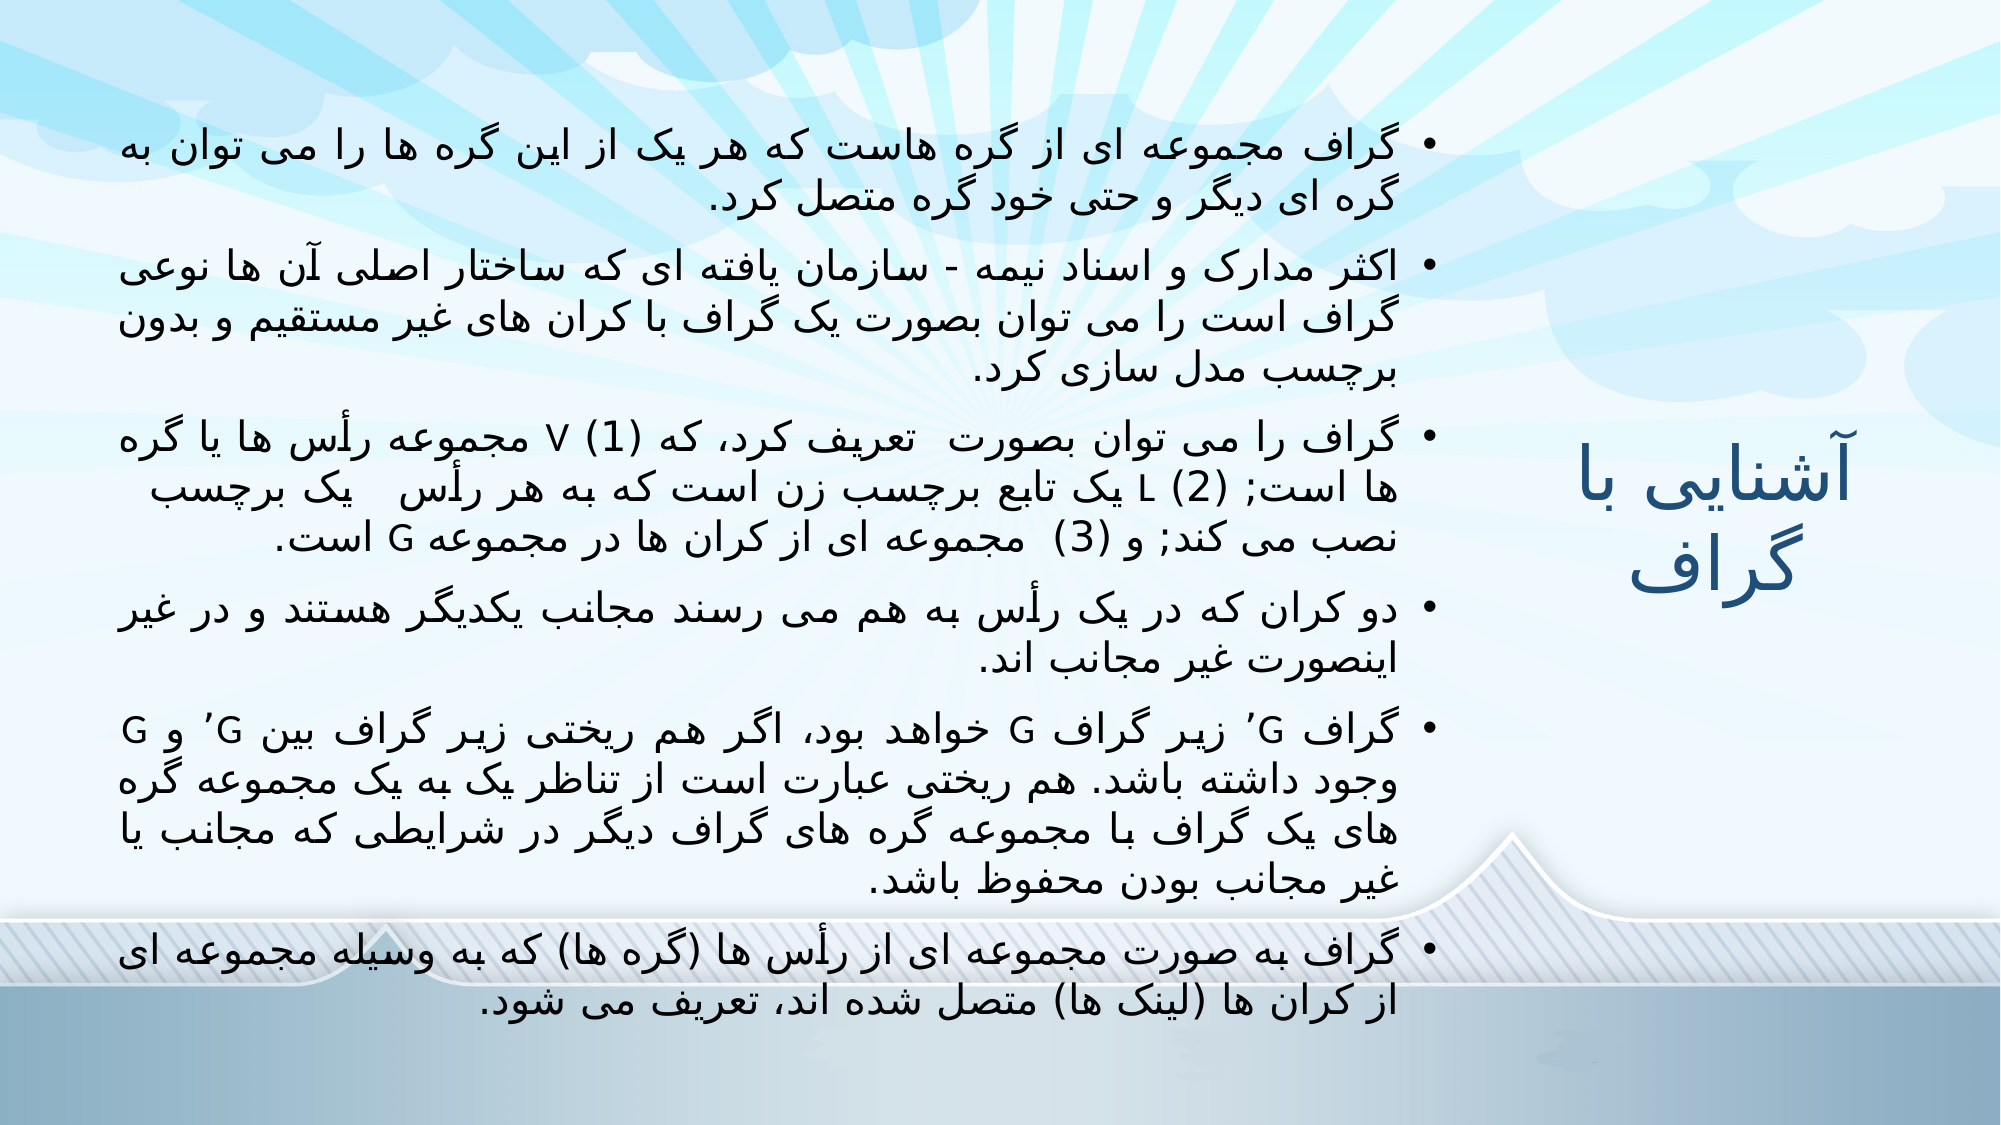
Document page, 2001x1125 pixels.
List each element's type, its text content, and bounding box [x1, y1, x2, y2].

title آشنایی با گراف [1530, 110, 1900, 920]
picture [0, 0, 2001, 1125]
